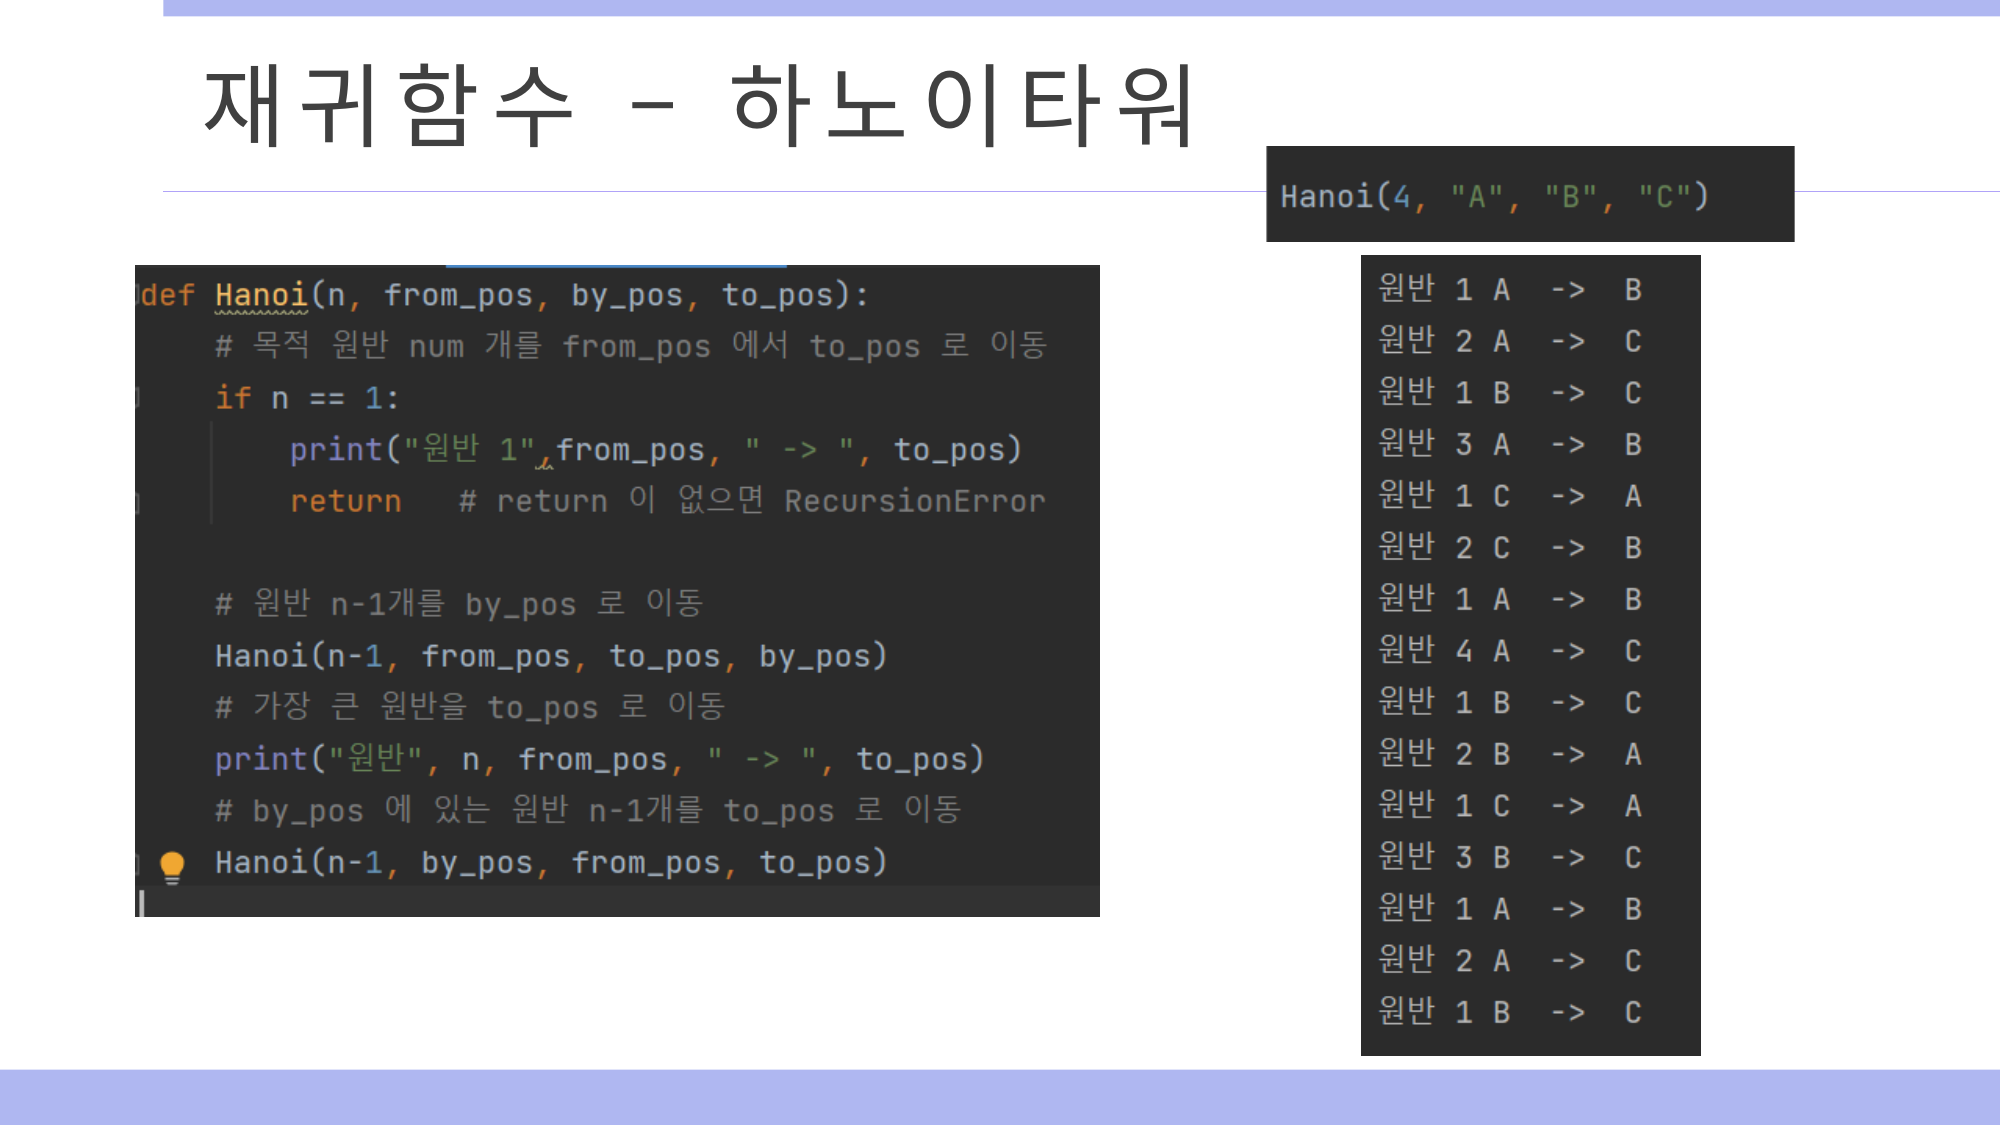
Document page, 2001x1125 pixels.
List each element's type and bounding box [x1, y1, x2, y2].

picture [135, 265, 1100, 917]
text_box [162, 0, 2000, 18]
picture [1361, 255, 1701, 1056]
picture [1266, 146, 1795, 242]
text_box [0, 1069, 2000, 1125]
text_box [163, 41, 2000, 192]
